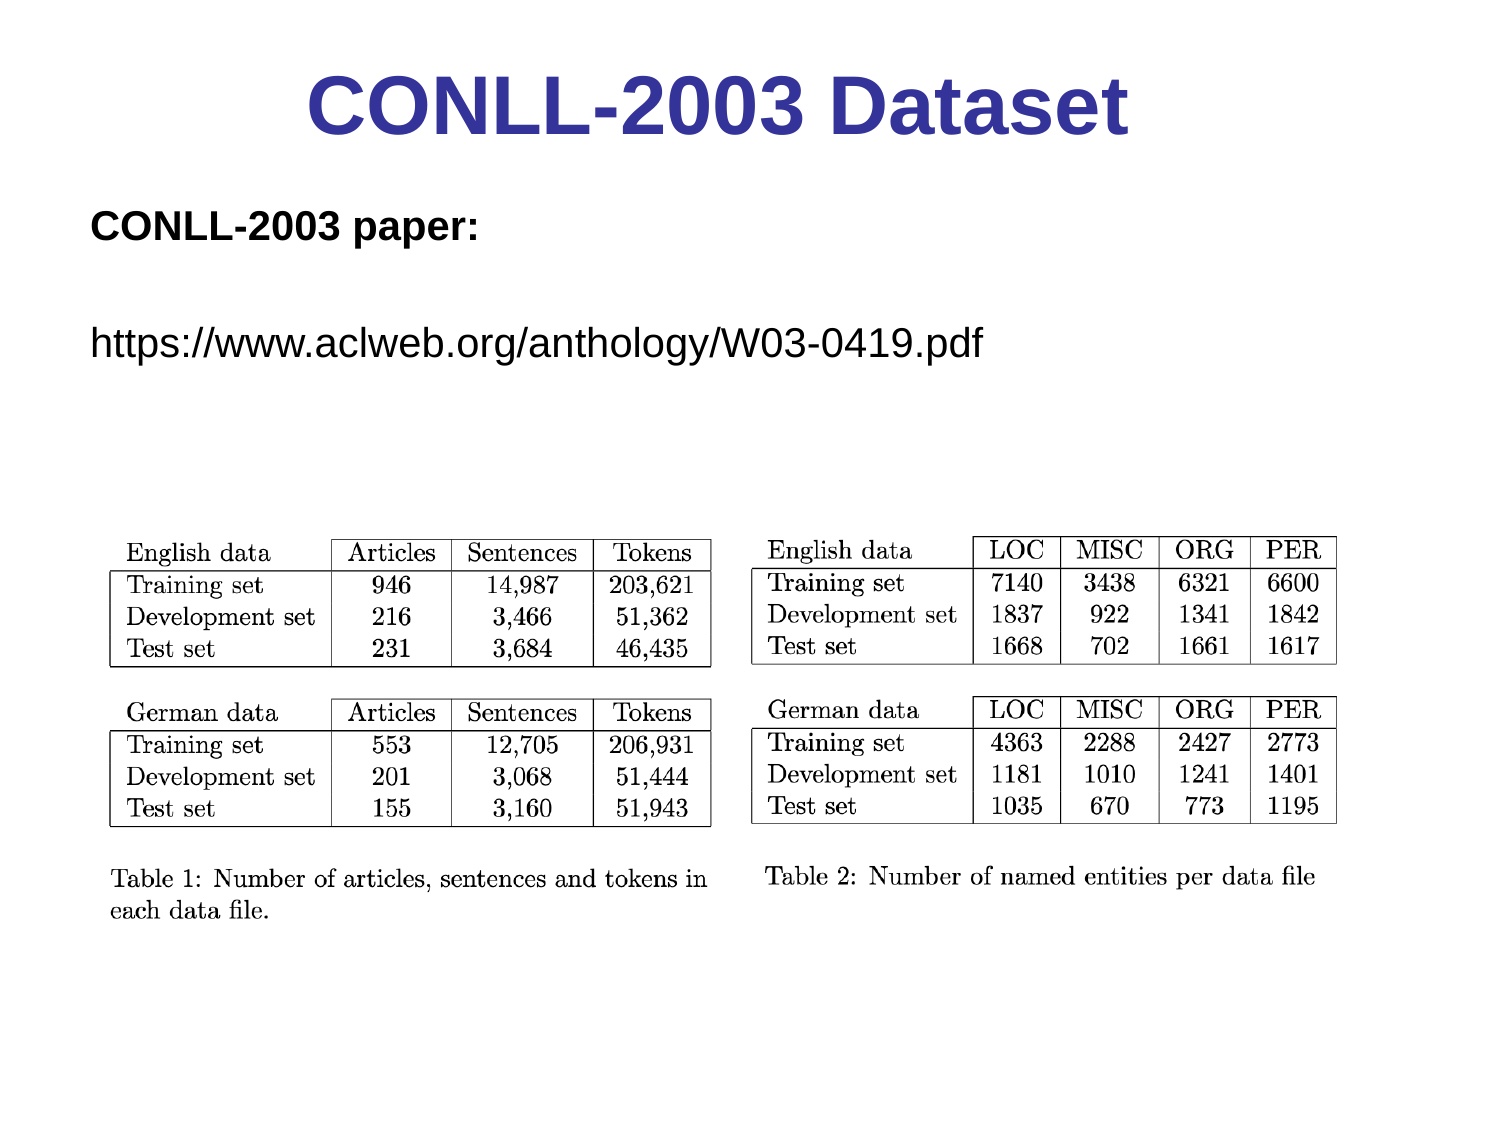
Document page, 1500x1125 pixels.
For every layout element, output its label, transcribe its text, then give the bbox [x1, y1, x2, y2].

list CONLL-2003 paper: https://www.aclweb.org/anthology/W03-0419.pdf [75, 191, 1425, 934]
text_box [49, 172, 1447, 279]
title CONLL-2003 Dataset [54, 7, 1405, 172]
picture [75, 494, 1364, 934]
